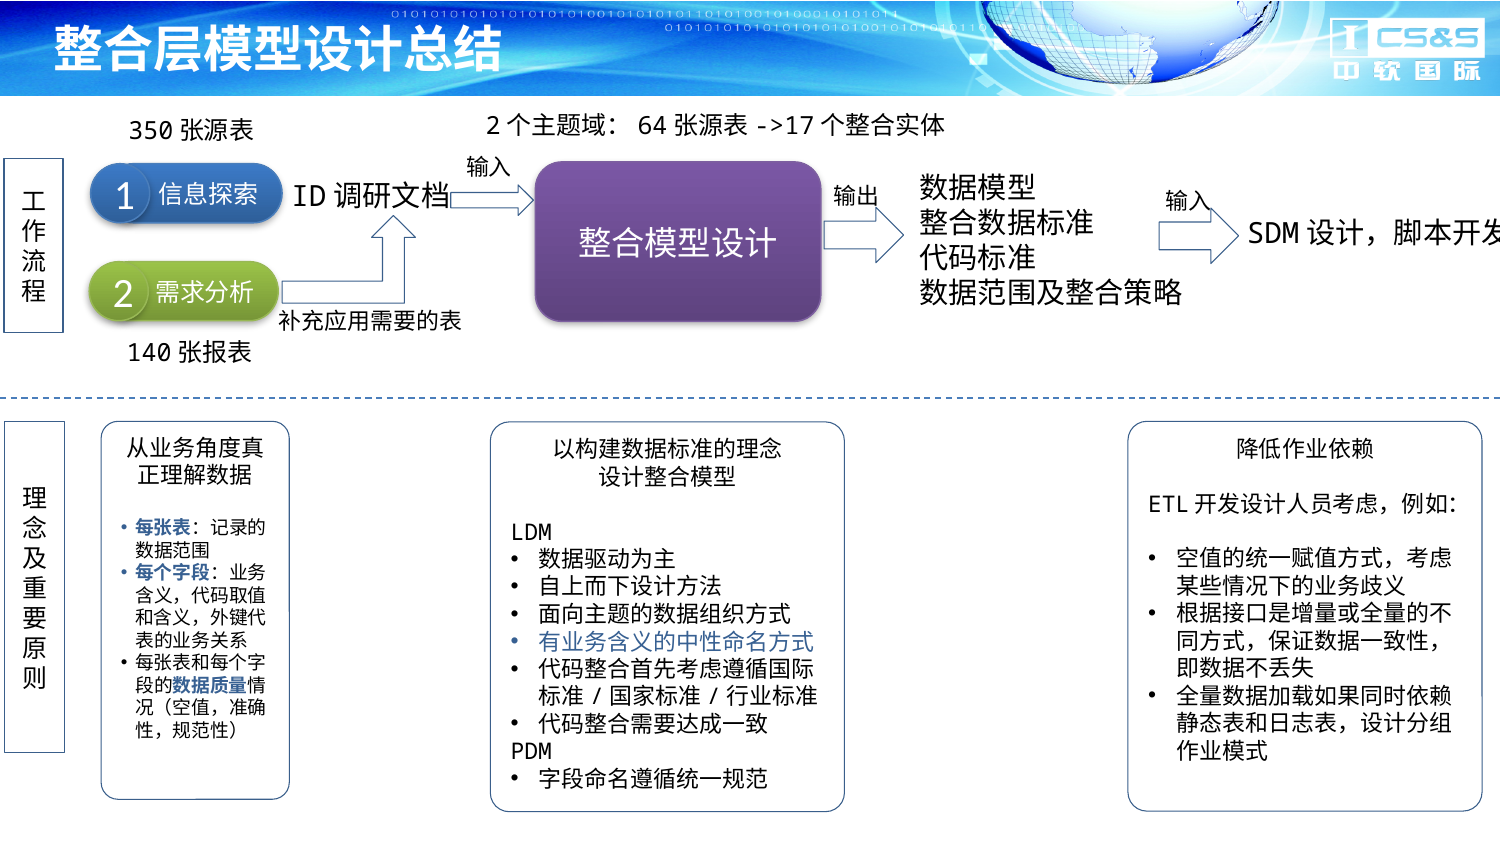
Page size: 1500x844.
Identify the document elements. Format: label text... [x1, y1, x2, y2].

text_box 140张报表 [111, 329, 268, 374]
text_box [466, 188, 536, 218]
text_box 需求分析 [127, 260, 279, 322]
text_box 工作流程 [2, 156, 65, 334]
text_box [822, 217, 904, 265]
text_box 2 [88, 260, 150, 322]
text_box [1157, 221, 1232, 266]
text_box 补充应用需要的表 [263, 299, 478, 342]
text_box 降低作业依赖 ETL开发设计人员考虑，例如： 空值的统一赋值方式，考虑某些情况下的业务歧义 根据接口是增量或全量的不同方式，保证数据一致性，即数据不丢失 全量数据加载如果同时依赖静态表和日志表，设计分组作业模式 [1125, 419, 1485, 814]
text_box 以构建数据标准的理念 设计整合模型 LDM 数据驱动为主 自上而下设计方法 面向主题的数据组织方式 有业务含义的中性命名方式 代码整合首先考虑遵循国际标准/国家标准/行业标准 代码整合需要达成一致 PDM 字段命名遵循统一规范 [488, 419, 847, 814]
text_box 整合模型设计 [534, 161, 822, 323]
text_box 输入 [451, 145, 527, 188]
text_box 理念及重要原则 [2, 420, 67, 755]
text_box SDM设计，脚本开发 [1232, 207, 1500, 257]
text_box 信息探索 [129, 162, 276, 224]
text_box 输入 [1150, 179, 1227, 222]
text_box ID调研文档 [276, 170, 466, 220]
text_box 从业务角度真正理解数据 每张表：记录的数据范围 每个字段：业务含义，代码取值和含义，外键代表的业务关系 每张表和每个字段的数据质量情况（空值，准确性，规范性） [99, 419, 292, 802]
text_box 350张源表 [113, 107, 269, 152]
text_box [280, 213, 418, 299]
text_box 数据模型 整合数据标准 代码标准 数据范围及整合策略 [904, 161, 1198, 317]
title 整合层模型设计总结 [41, 16, 1279, 79]
text_box 2个主题域：64张源表->17个整合实体 [470, 101, 961, 147]
text_box 输出 [818, 174, 895, 217]
text_box 1 [89, 162, 151, 224]
picture [0, 1, 1500, 96]
